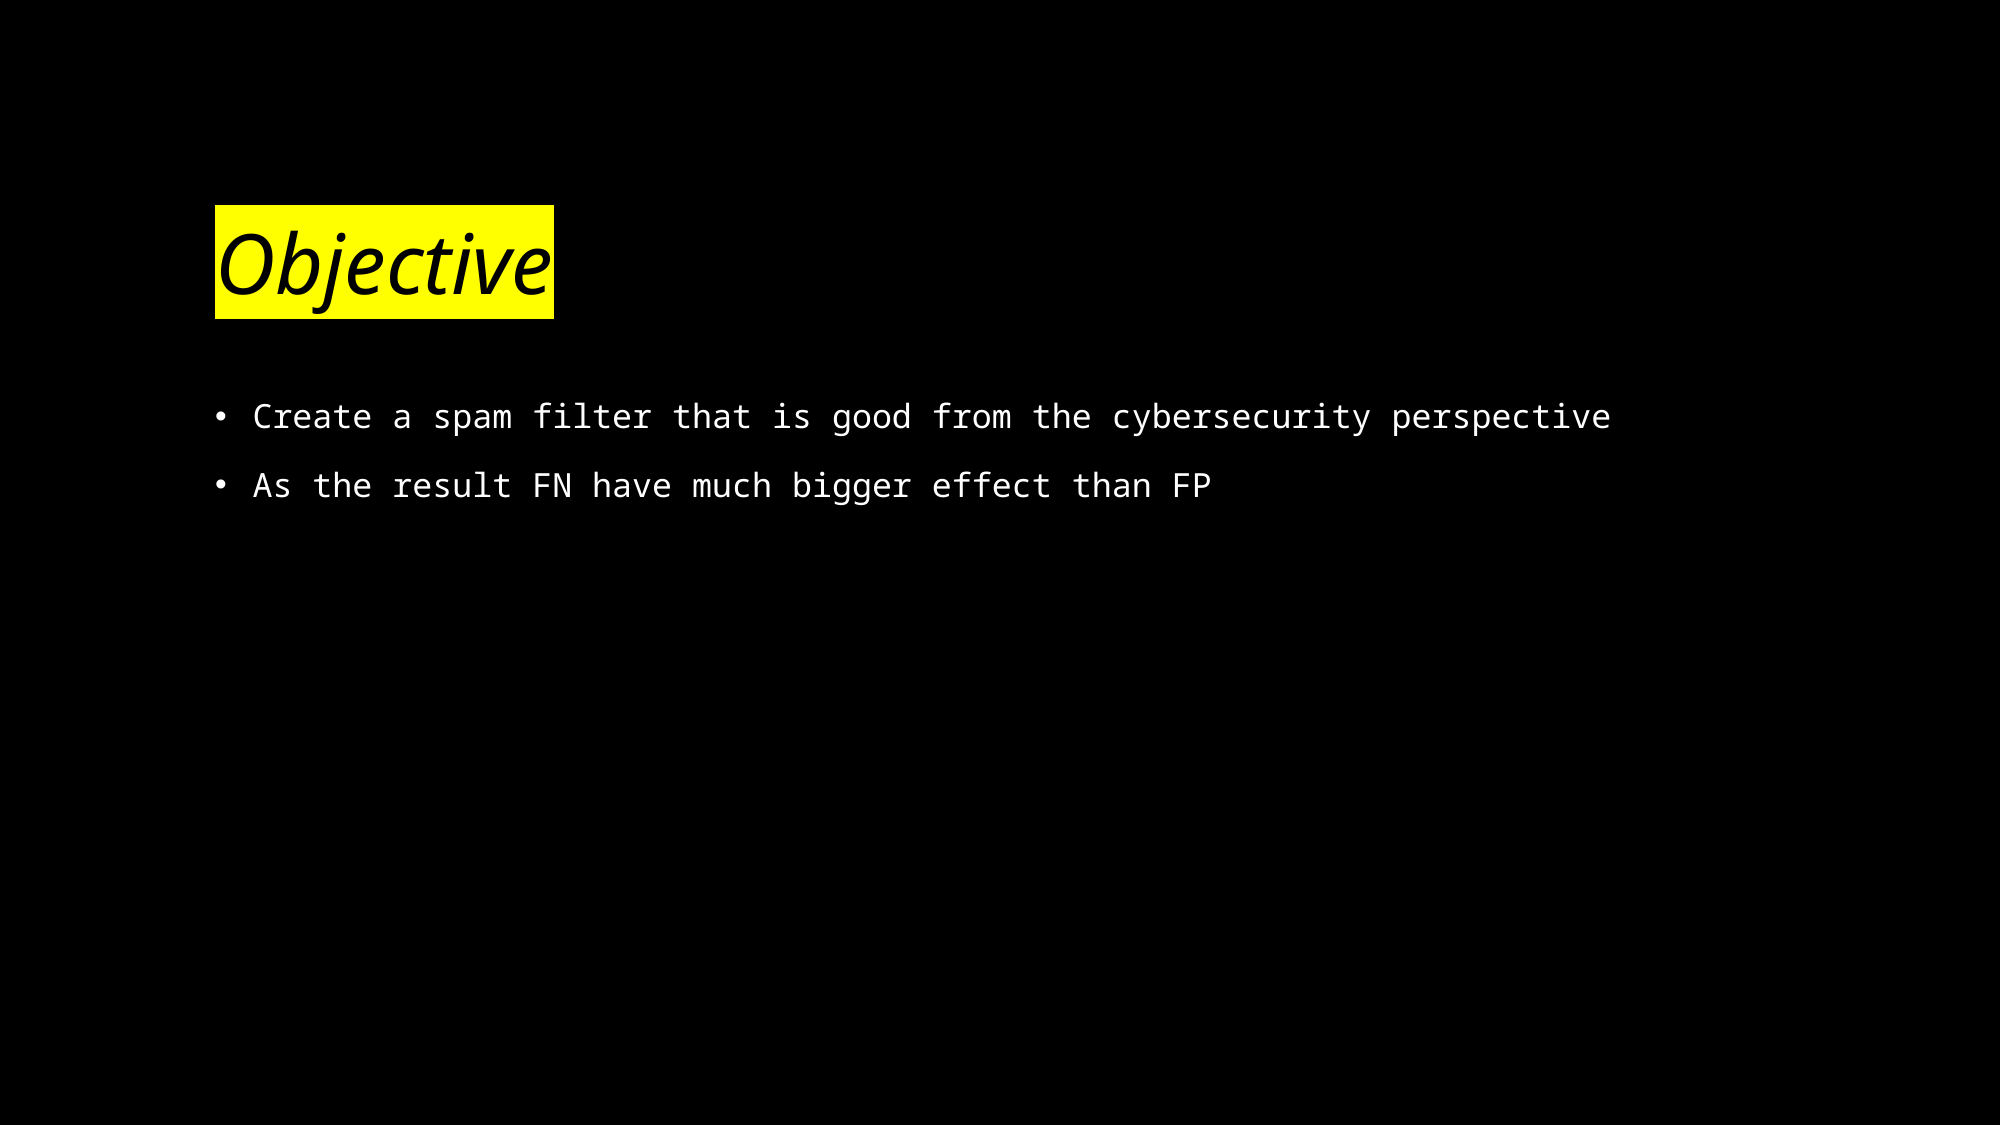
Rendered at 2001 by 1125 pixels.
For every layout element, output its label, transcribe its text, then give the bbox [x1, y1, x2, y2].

list Create a spam filter that is good from the cybersecurity perspective As the result FN have much bigger effect than FP [200, 380, 1758, 1038]
title Objective [200, 59, 1758, 319]
